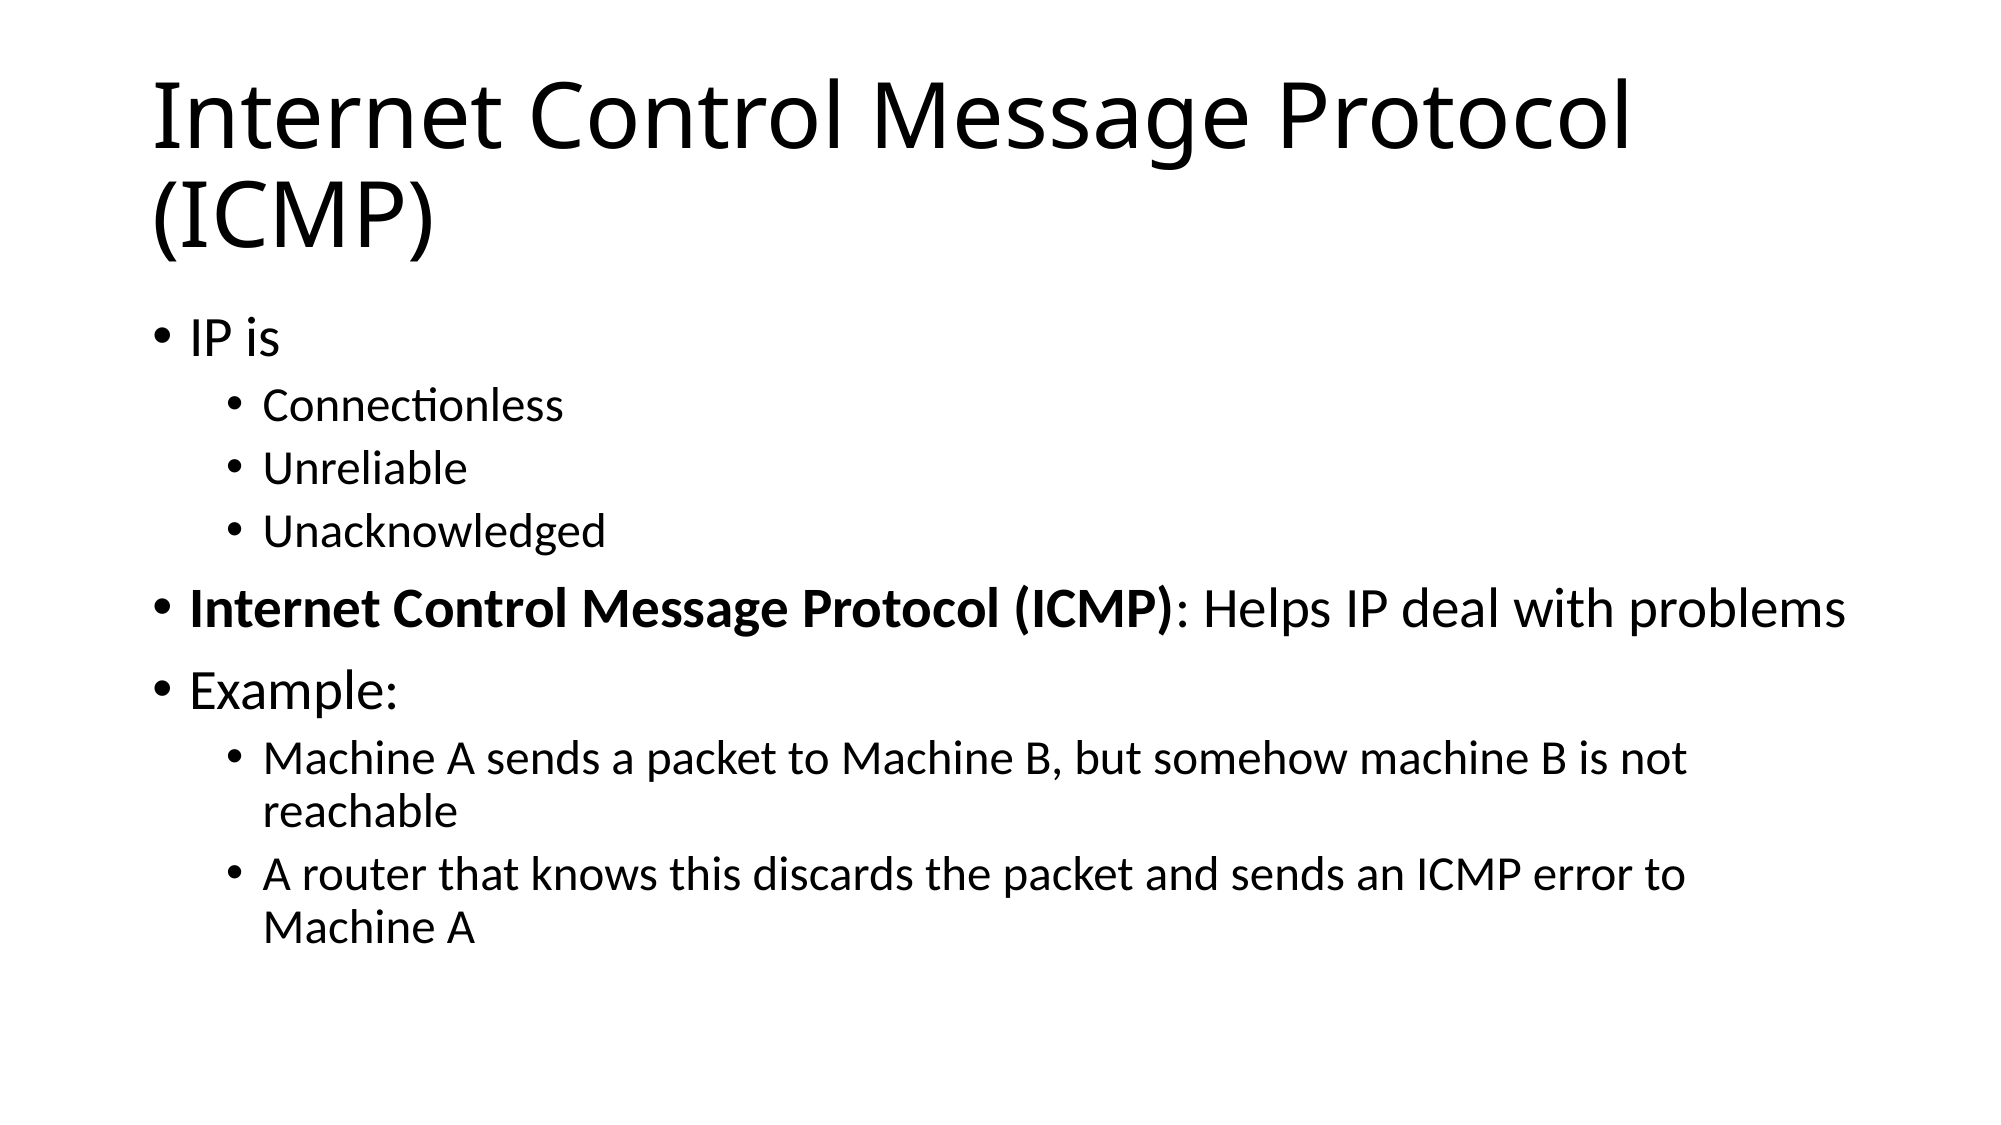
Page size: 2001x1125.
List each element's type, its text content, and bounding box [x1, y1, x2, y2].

list IP is Connectionless Unreliable Unacknowledged Internet Control Message Protocol (ICMP): Helps IP deal with problems Example: Machine A sends a packet to Machine B, but somehow machine B is not reachable A router that knows this discards the packet and sends an ICMP error to Machine A [137, 299, 1863, 1014]
title Internet Control Message Protocol (ICMP) [137, 59, 1863, 278]
